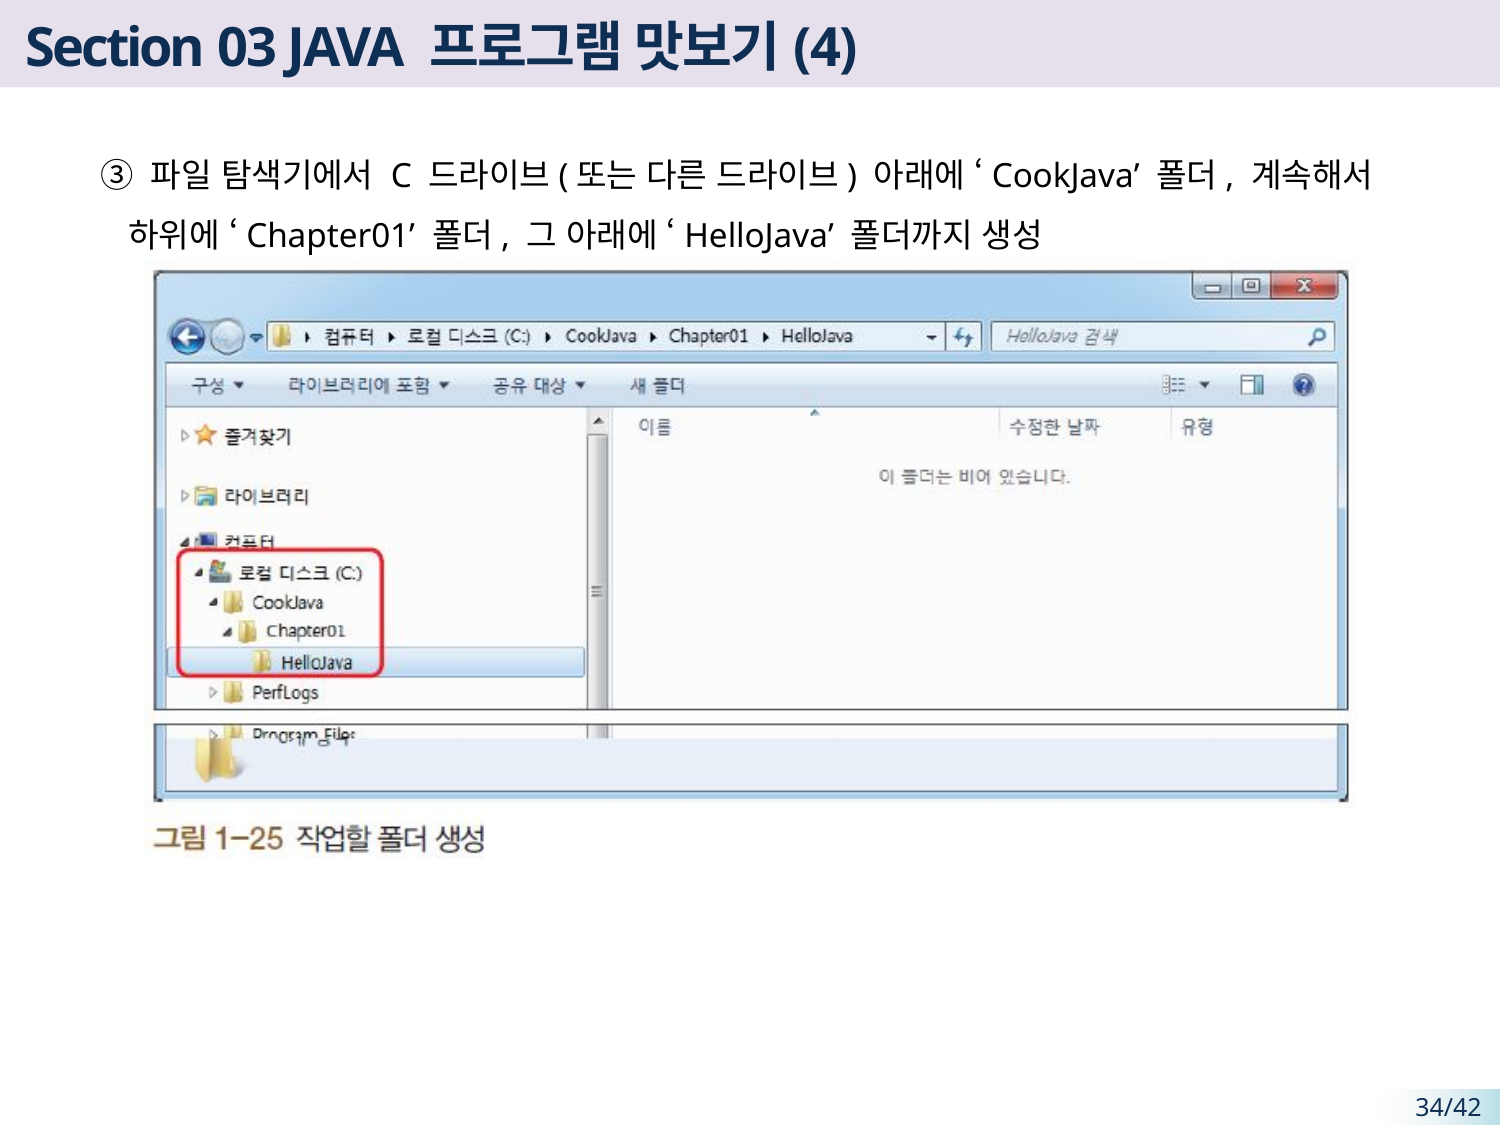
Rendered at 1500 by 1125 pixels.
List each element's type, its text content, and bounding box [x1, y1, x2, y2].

picture [144, 259, 1358, 858]
title Section 03 JAVA 프로그램 맛보기(4) [10, 5, 1288, 84]
list ③ 파일 탐색기에서 C 드라이브(또는 다른 드라이브) 아래에 ‘CookJava’ 폴더, 계속해서 하위에 ‘Chapter01’ 폴더, 그 아래에 ‘HelloJava’ 폴더까지 생성 [10, 126, 1481, 1057]
